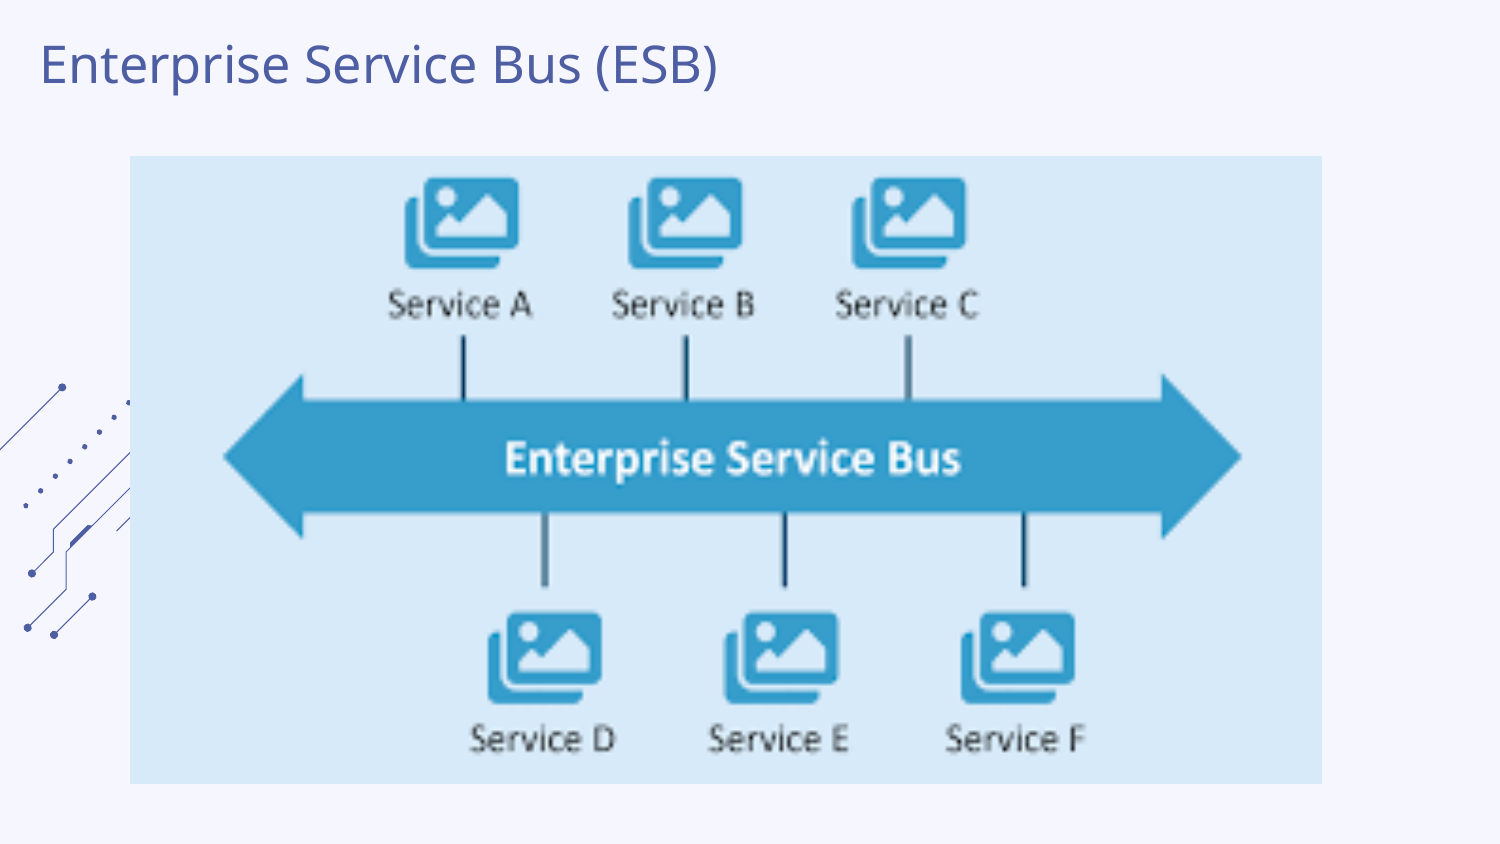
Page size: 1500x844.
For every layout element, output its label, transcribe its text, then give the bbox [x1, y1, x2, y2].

picture [129, 156, 1322, 784]
text_box Enterprise Service Bus (ESB) [24, 16, 1413, 110]
